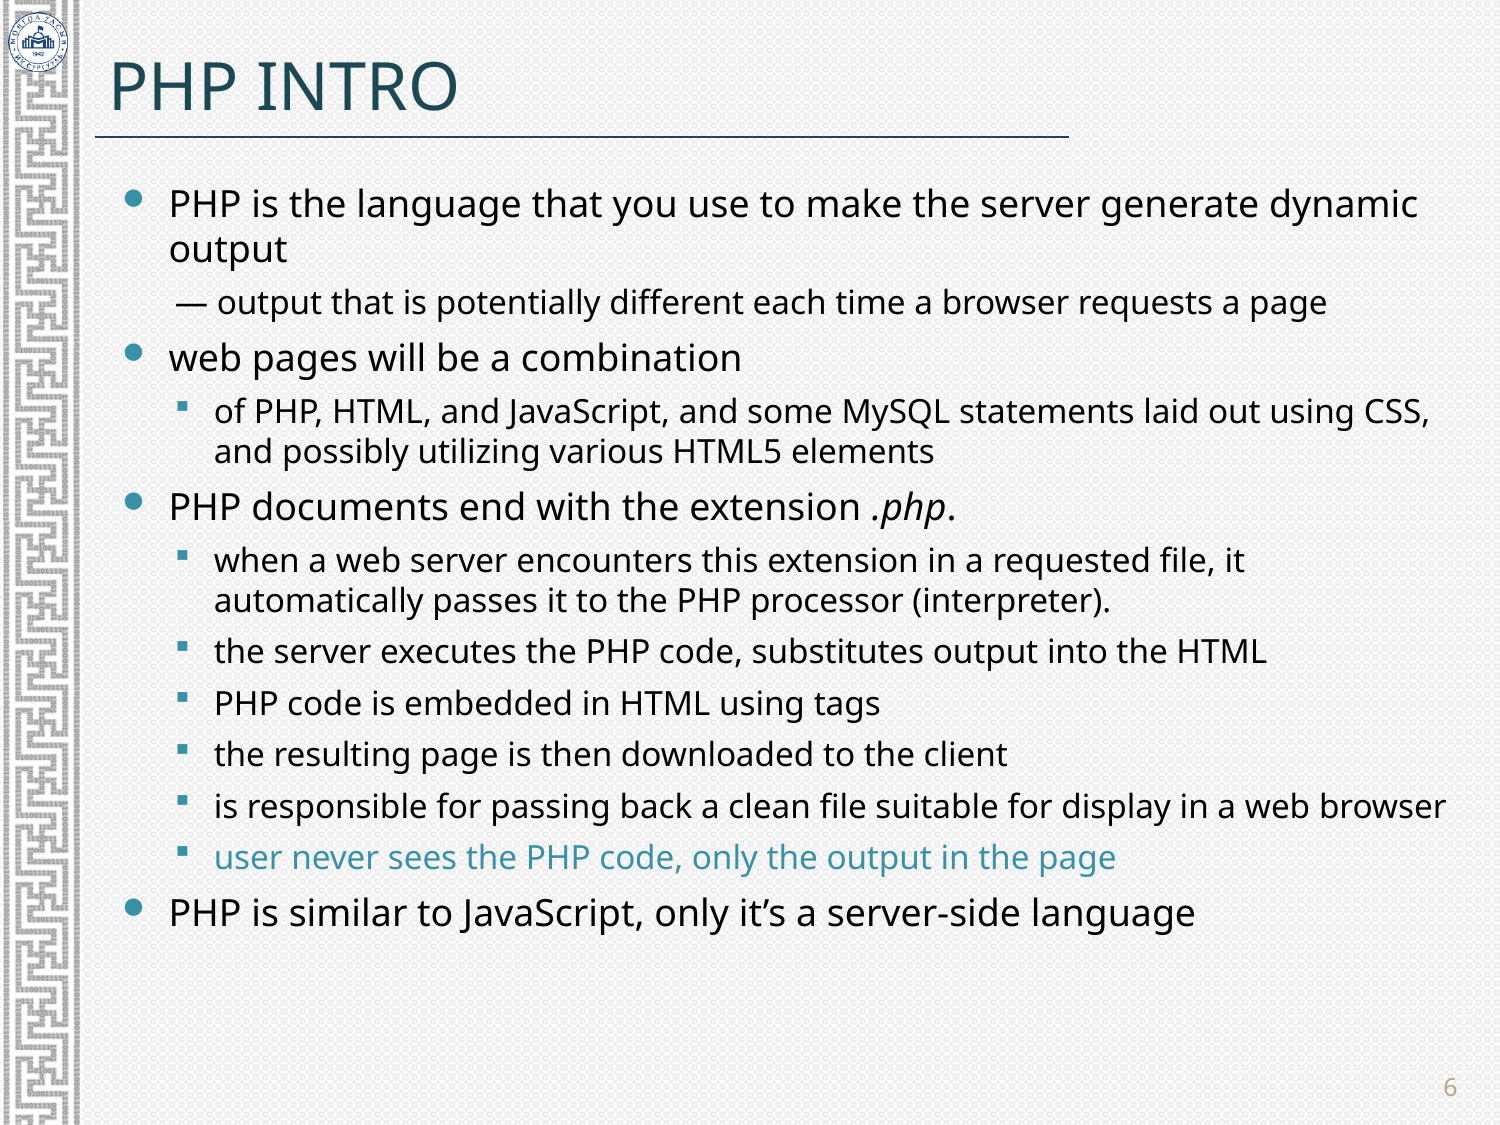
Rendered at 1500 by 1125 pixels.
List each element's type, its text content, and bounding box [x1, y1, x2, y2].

title PHP Intro [93, 41, 1477, 126]
picture [1, 0, 82, 1125]
list PHP is the language that you use to make the server generate dynamic output — output that is potentially different each time a browser requests a page web pages will be a combination of PHP, HTML, and JavaScript, and some MySQL statements laid out using CSS, and possibly utilizing various HTML5 elements PHP documents end with the extension .php. when a web server encounters this extension in a requested file, it automatically passes it to the PHP processor (interpreter). the server executes the PHP code, substitutes output into the HTML PHP code is embedded in HTML using tags the resulting page is then downloaded to the client is responsible for passing back a clean file suitable for display in a web browser user never sees the PHP code, only the output in the page PHP is similar to JavaScript, only it’s a server-side language [93, 172, 1477, 1055]
slide_number 6 [1413, 1066, 1488, 1113]
